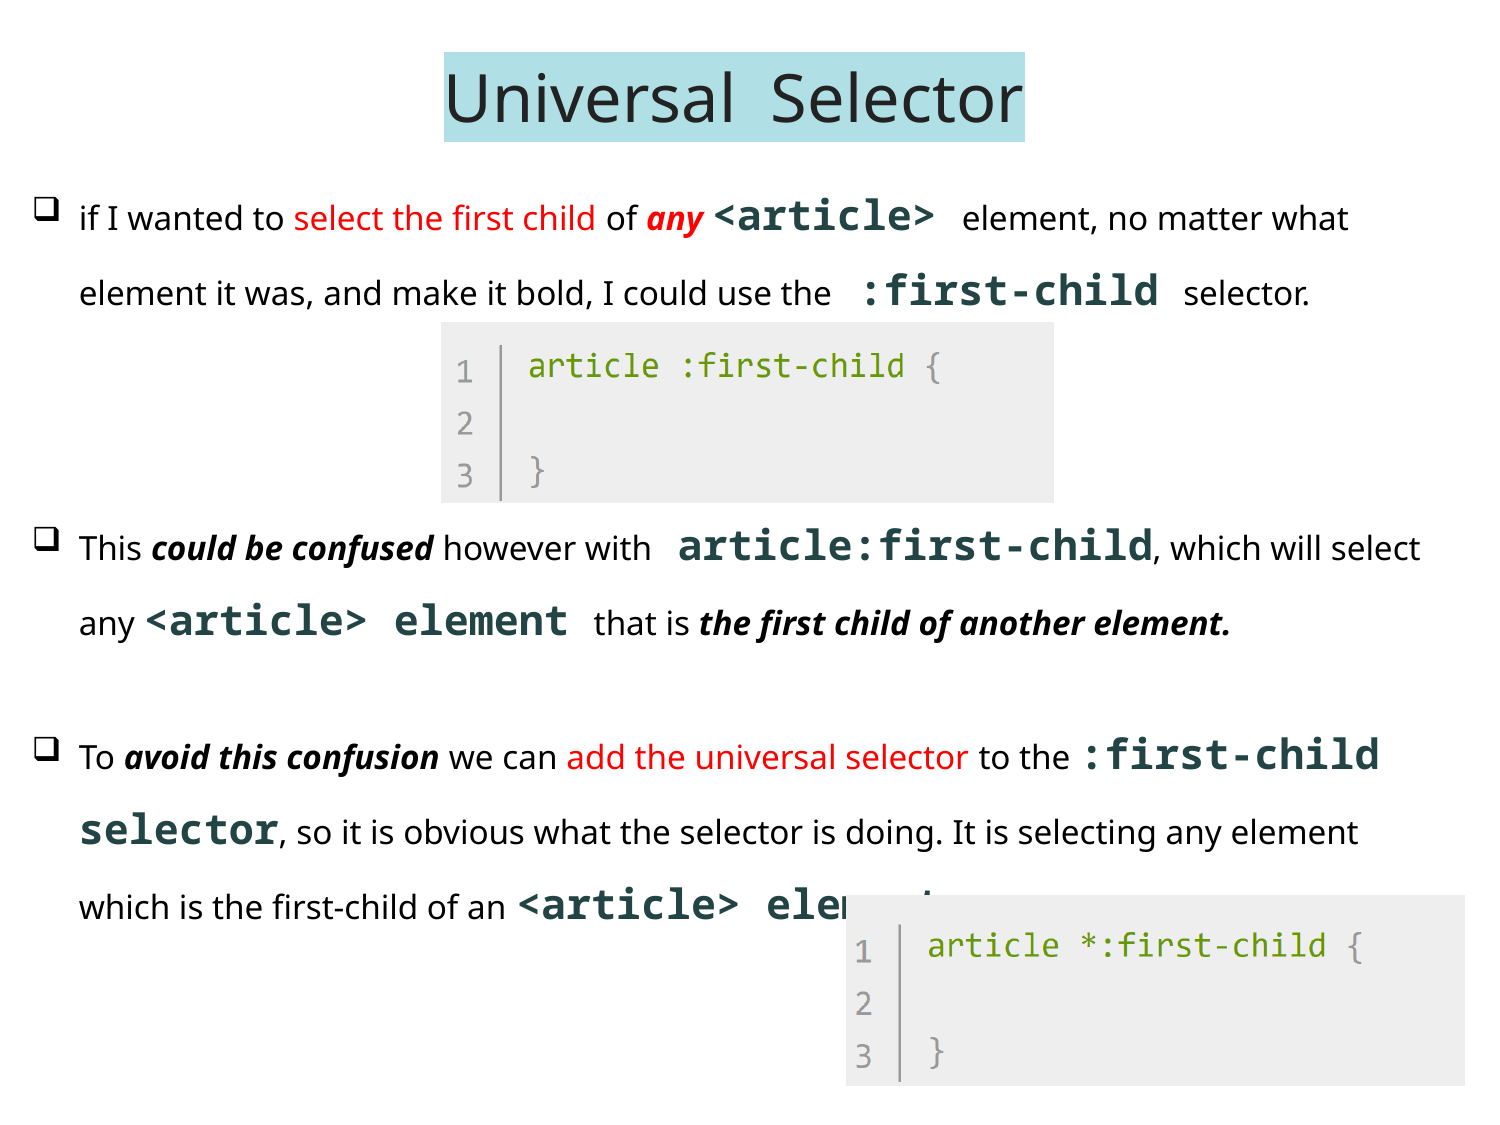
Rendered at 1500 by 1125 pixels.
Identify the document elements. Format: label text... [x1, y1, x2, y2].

list if I wanted to select the first child of any <article> element, no matter what element it was, and make it bold, I could use the :first-child selector. This could be confused however with article:first-child, which will select any <article> element that is the first child of another element. To avoid this confusion we can add the universal selector to the :first-child selector, so it is obvious what the selector is doing. It is selecting any element which is the first-child of an <article> element: [16, 148, 1458, 1086]
picture [440, 322, 1054, 503]
title Universal Selector [59, 29, 1410, 148]
picture [846, 895, 1465, 1086]
